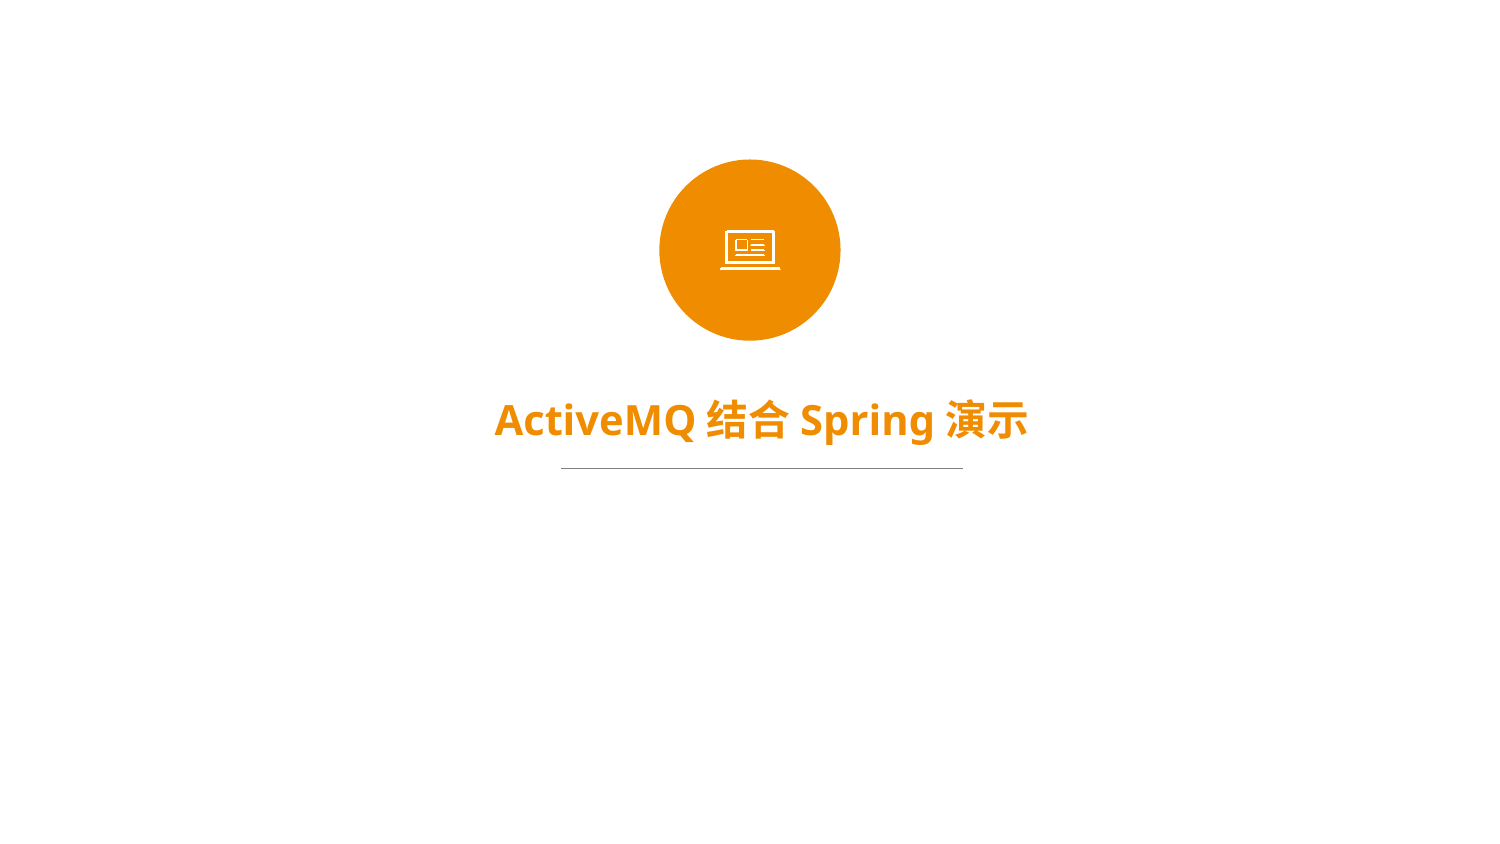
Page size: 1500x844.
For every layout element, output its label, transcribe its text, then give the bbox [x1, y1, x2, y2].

text_box [724, 229, 776, 265]
text_box ActiveMQ结合Spring演示 [479, 386, 1044, 452]
text_box [718, 266, 782, 271]
text_box [659, 159, 841, 341]
